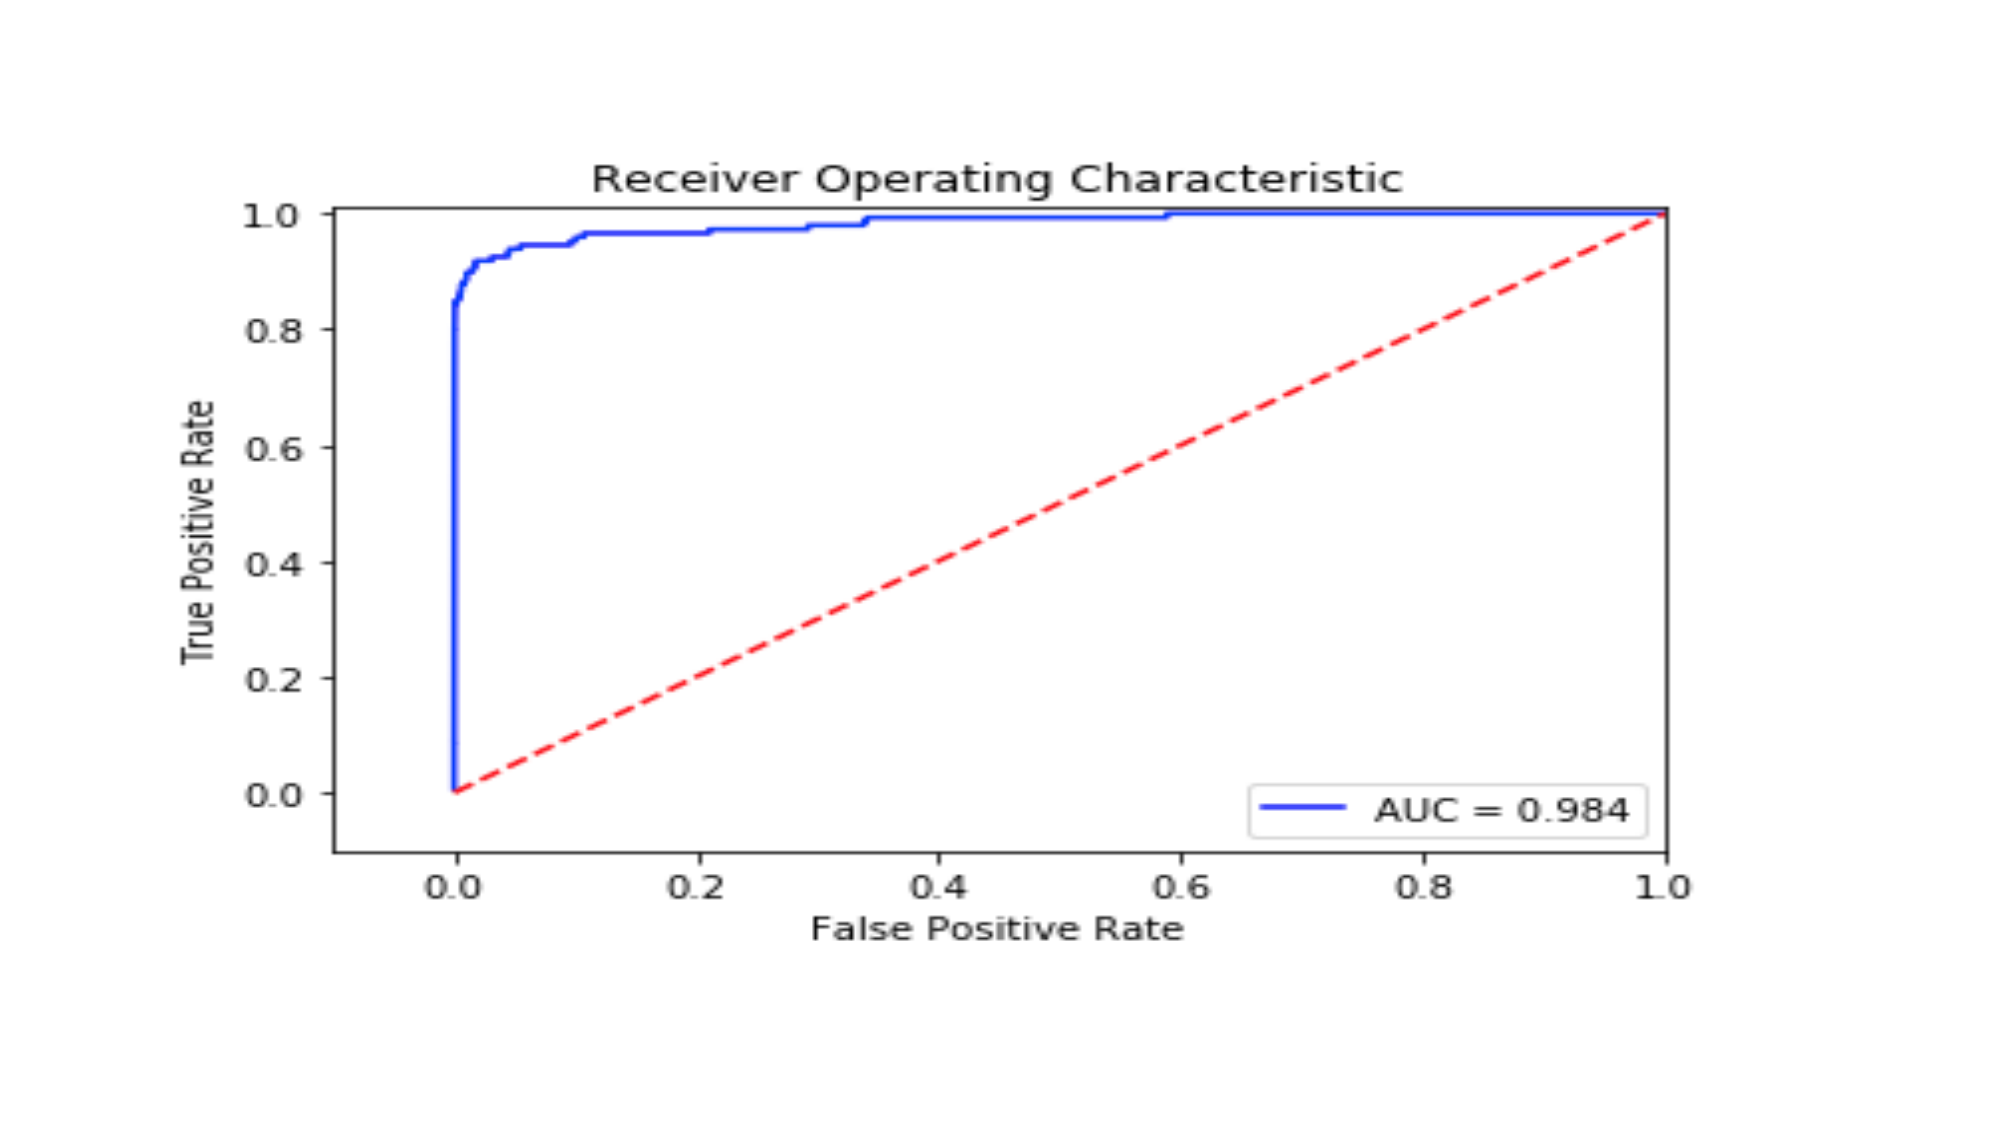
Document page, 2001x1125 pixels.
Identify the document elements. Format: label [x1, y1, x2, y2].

picture [71, 116, 1774, 1009]
